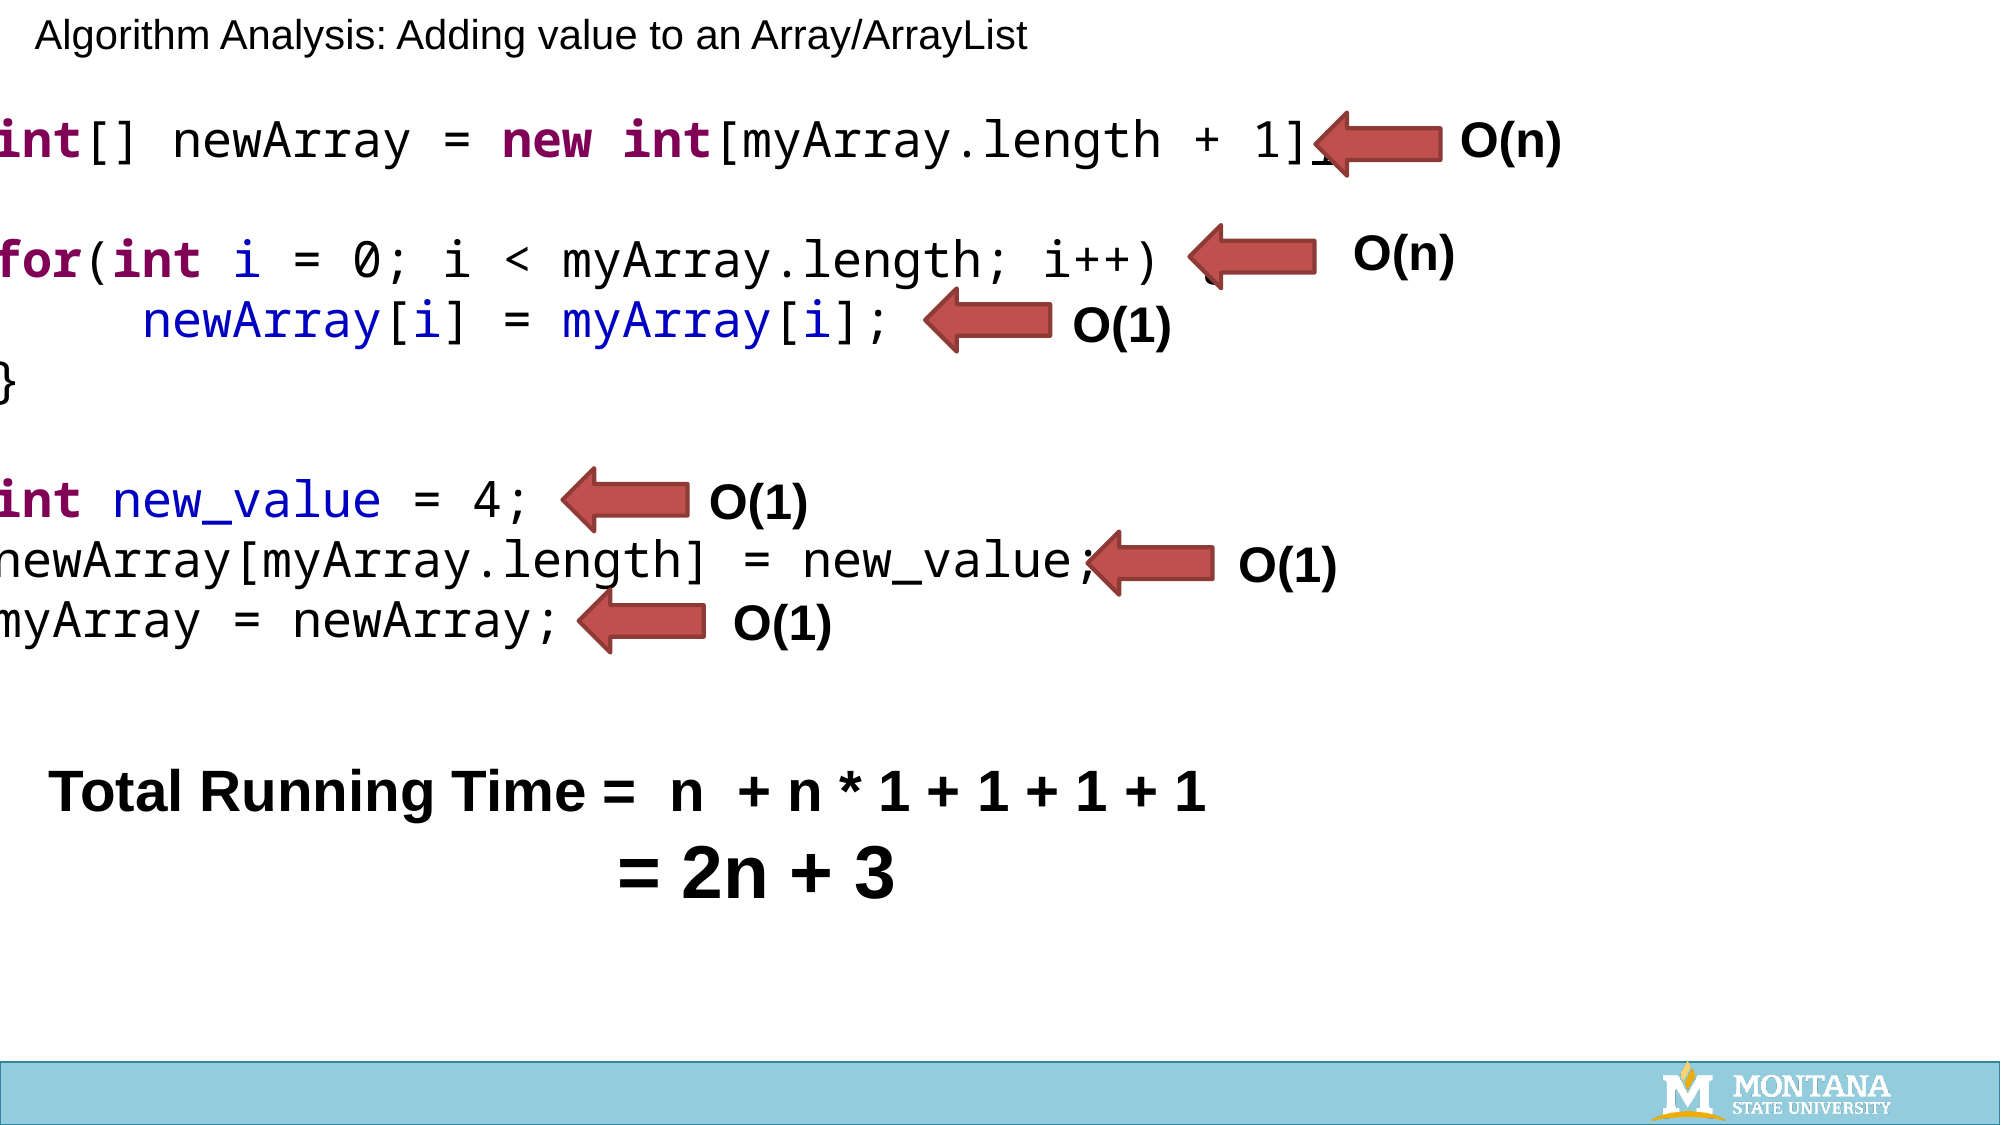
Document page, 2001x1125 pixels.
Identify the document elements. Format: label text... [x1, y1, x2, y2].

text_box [0, 1060, 1647, 1125]
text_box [1892, 1060, 2000, 1125]
text_box Algorithm Analysis: Adding value to an Array/ArrayList [19, 0, 1043, 65]
text_box O(1) [1057, 284, 1188, 360]
text_box O(1) [1223, 524, 1354, 600]
text_box [1187, 223, 1317, 291]
text_box O(n) [1337, 212, 1471, 288]
text_box [576, 587, 706, 655]
text_box O(1) [717, 583, 848, 658]
picture [1649, 1060, 1892, 1122]
text_box int[] newArray = new int[myArray.length + 1]; for(int i = 0; i < myArray.length; i++) { newArray[i] = myArray[i]; } int new_value = 4; newArray[myArray.length] = new_value; myArray = newArray; [0, 99, 1357, 715]
text_box [923, 286, 1053, 354]
text_box O(1) [693, 461, 824, 537]
text_box O(n) [1444, 99, 1578, 175]
text_box Total Running Time = n + n * 1 + 1 + 1 + 1 = 2n + 3 [33, 745, 1224, 991]
text_box [1313, 110, 1443, 178]
text_box [560, 466, 690, 534]
text_box [1085, 529, 1215, 597]
